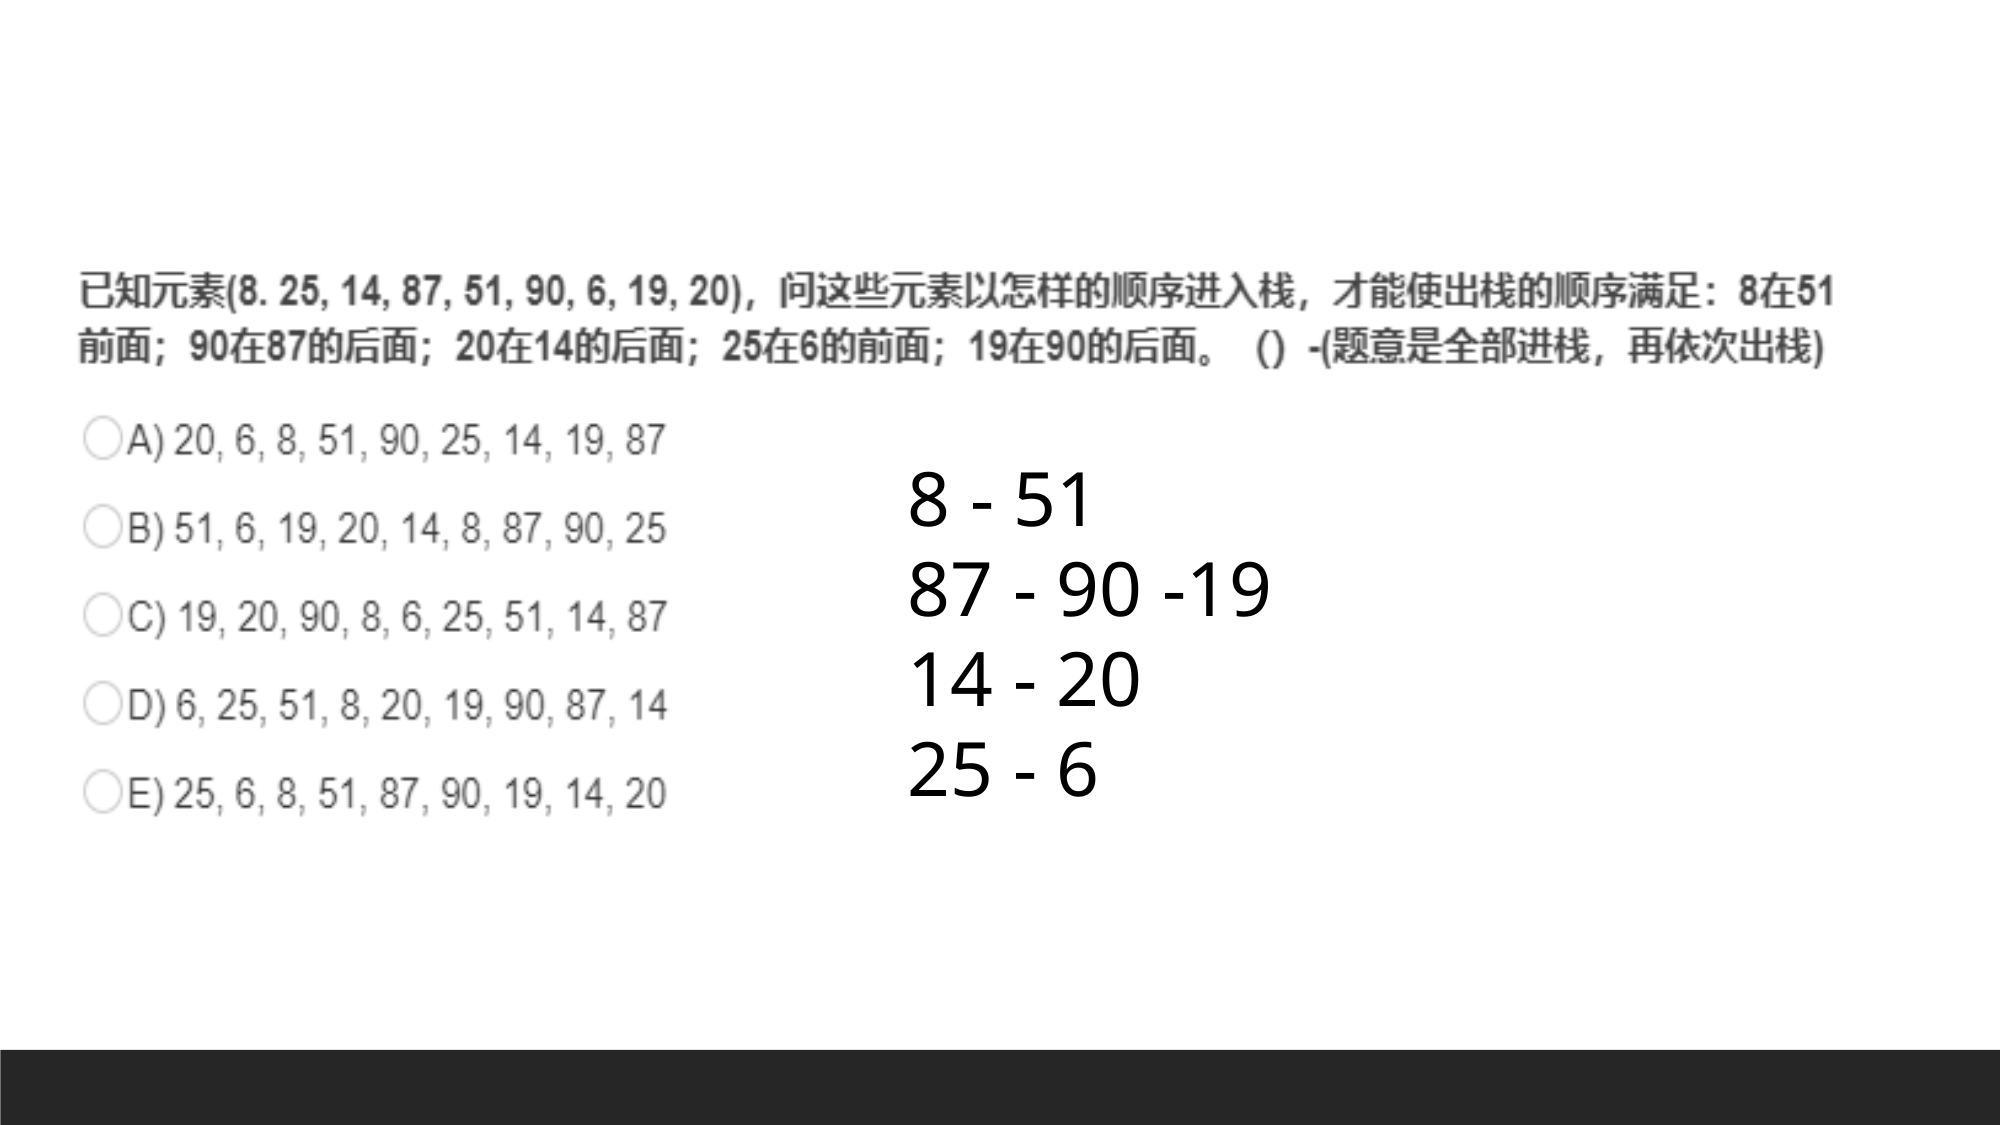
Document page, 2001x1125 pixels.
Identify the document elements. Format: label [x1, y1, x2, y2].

picture [61, 236, 1888, 854]
